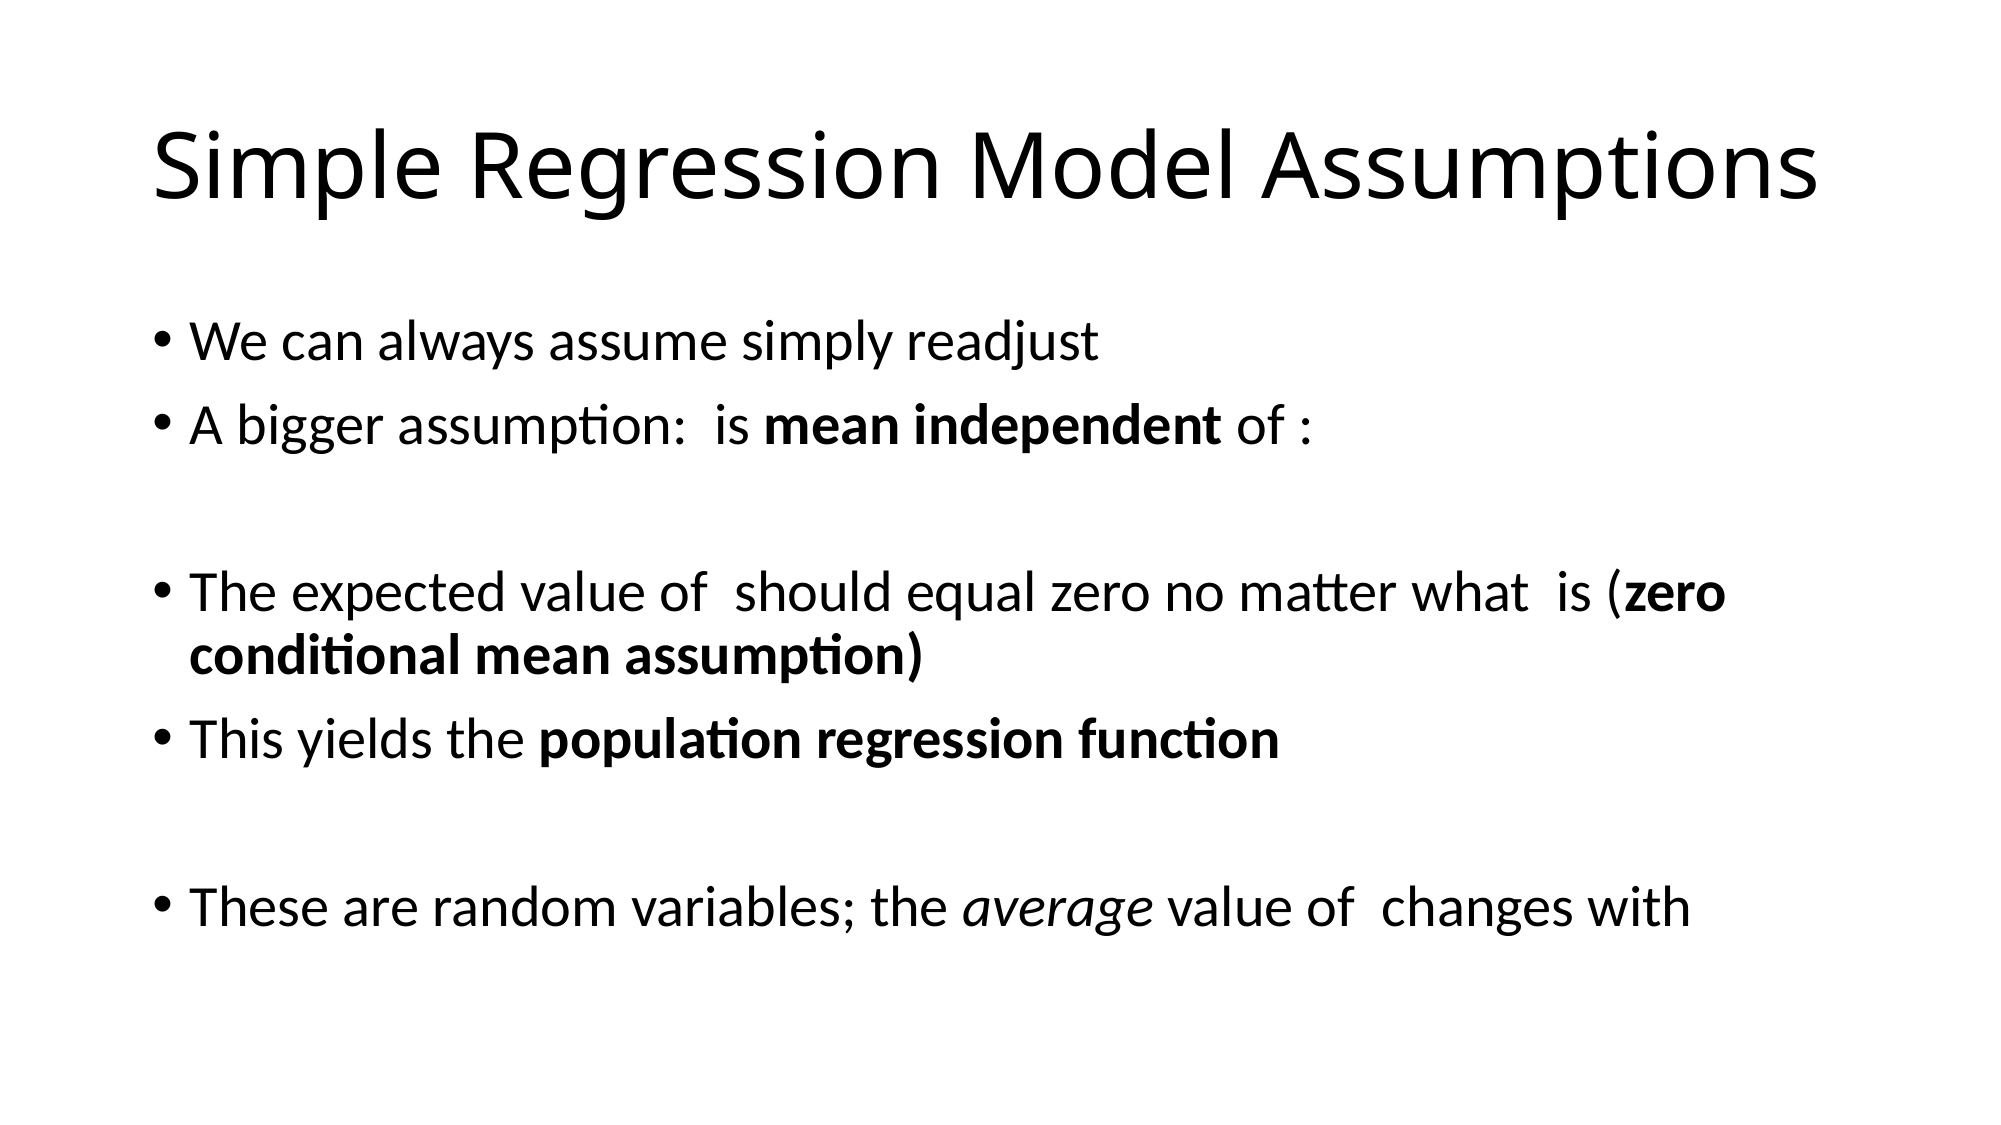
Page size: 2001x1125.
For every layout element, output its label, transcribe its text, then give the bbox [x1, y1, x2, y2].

title Simple Regression Model Assumptions [137, 59, 1863, 278]
